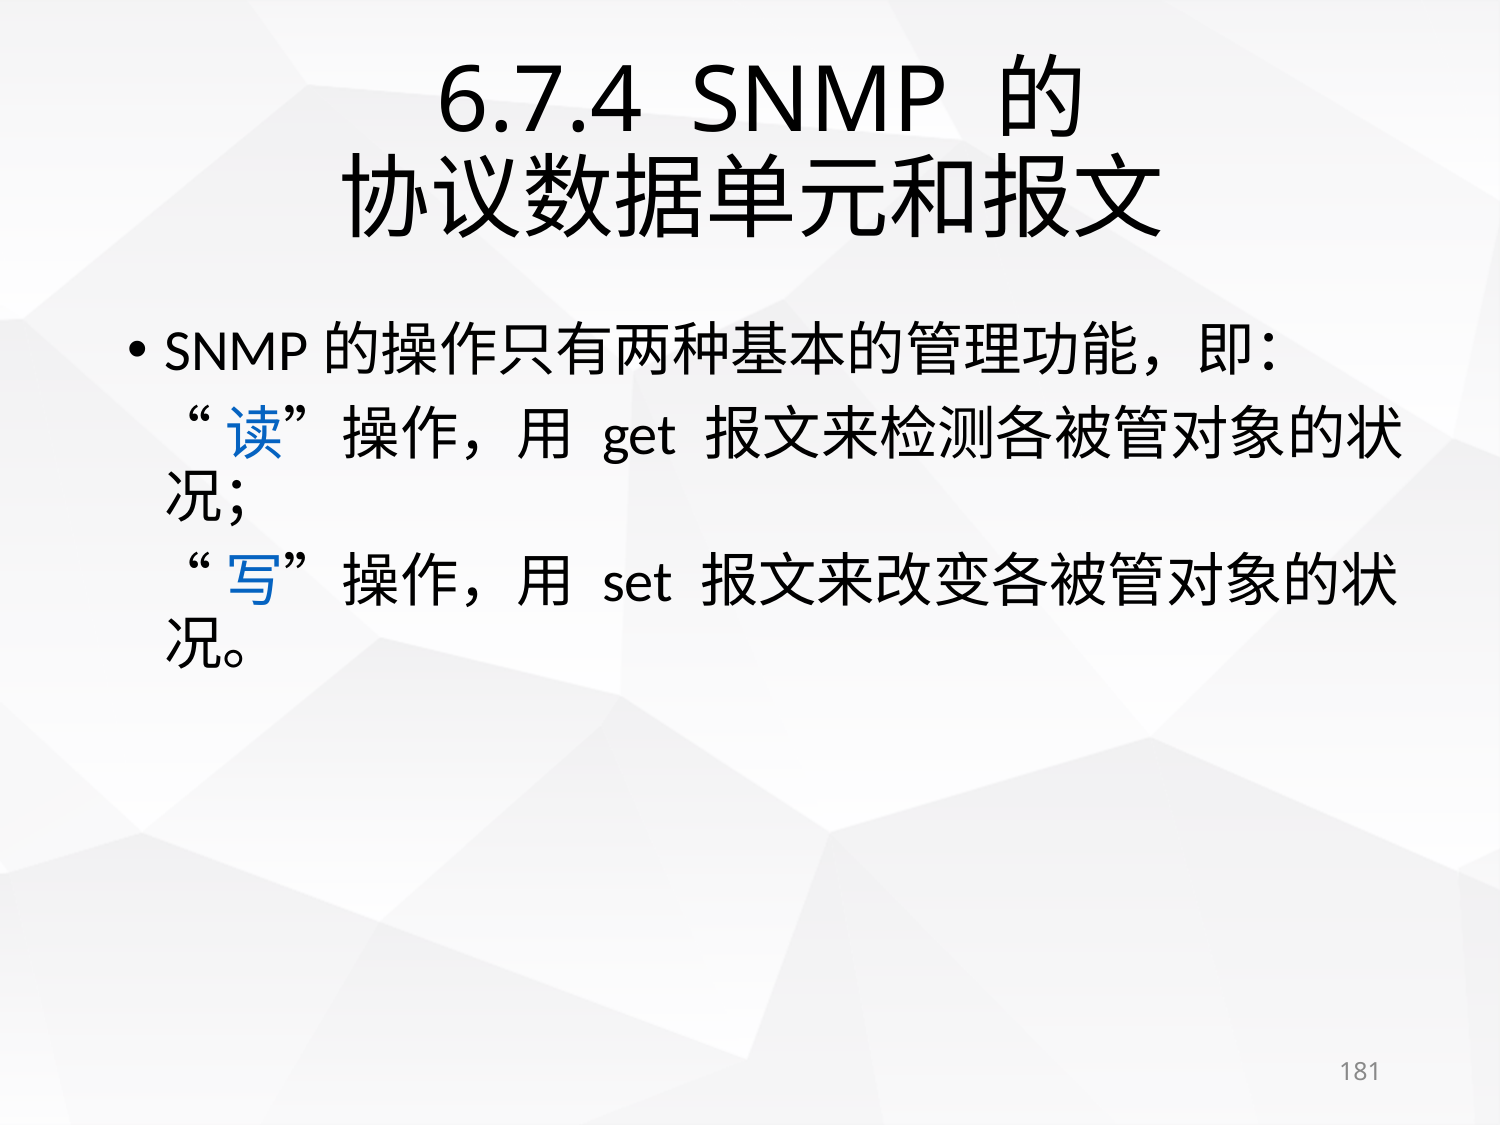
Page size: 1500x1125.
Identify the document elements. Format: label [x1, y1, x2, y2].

picture [0, 0, 1500, 1125]
title [183, 31, 1341, 271]
list [112, 312, 1447, 1071]
slide_number [1059, 1042, 1397, 1103]
